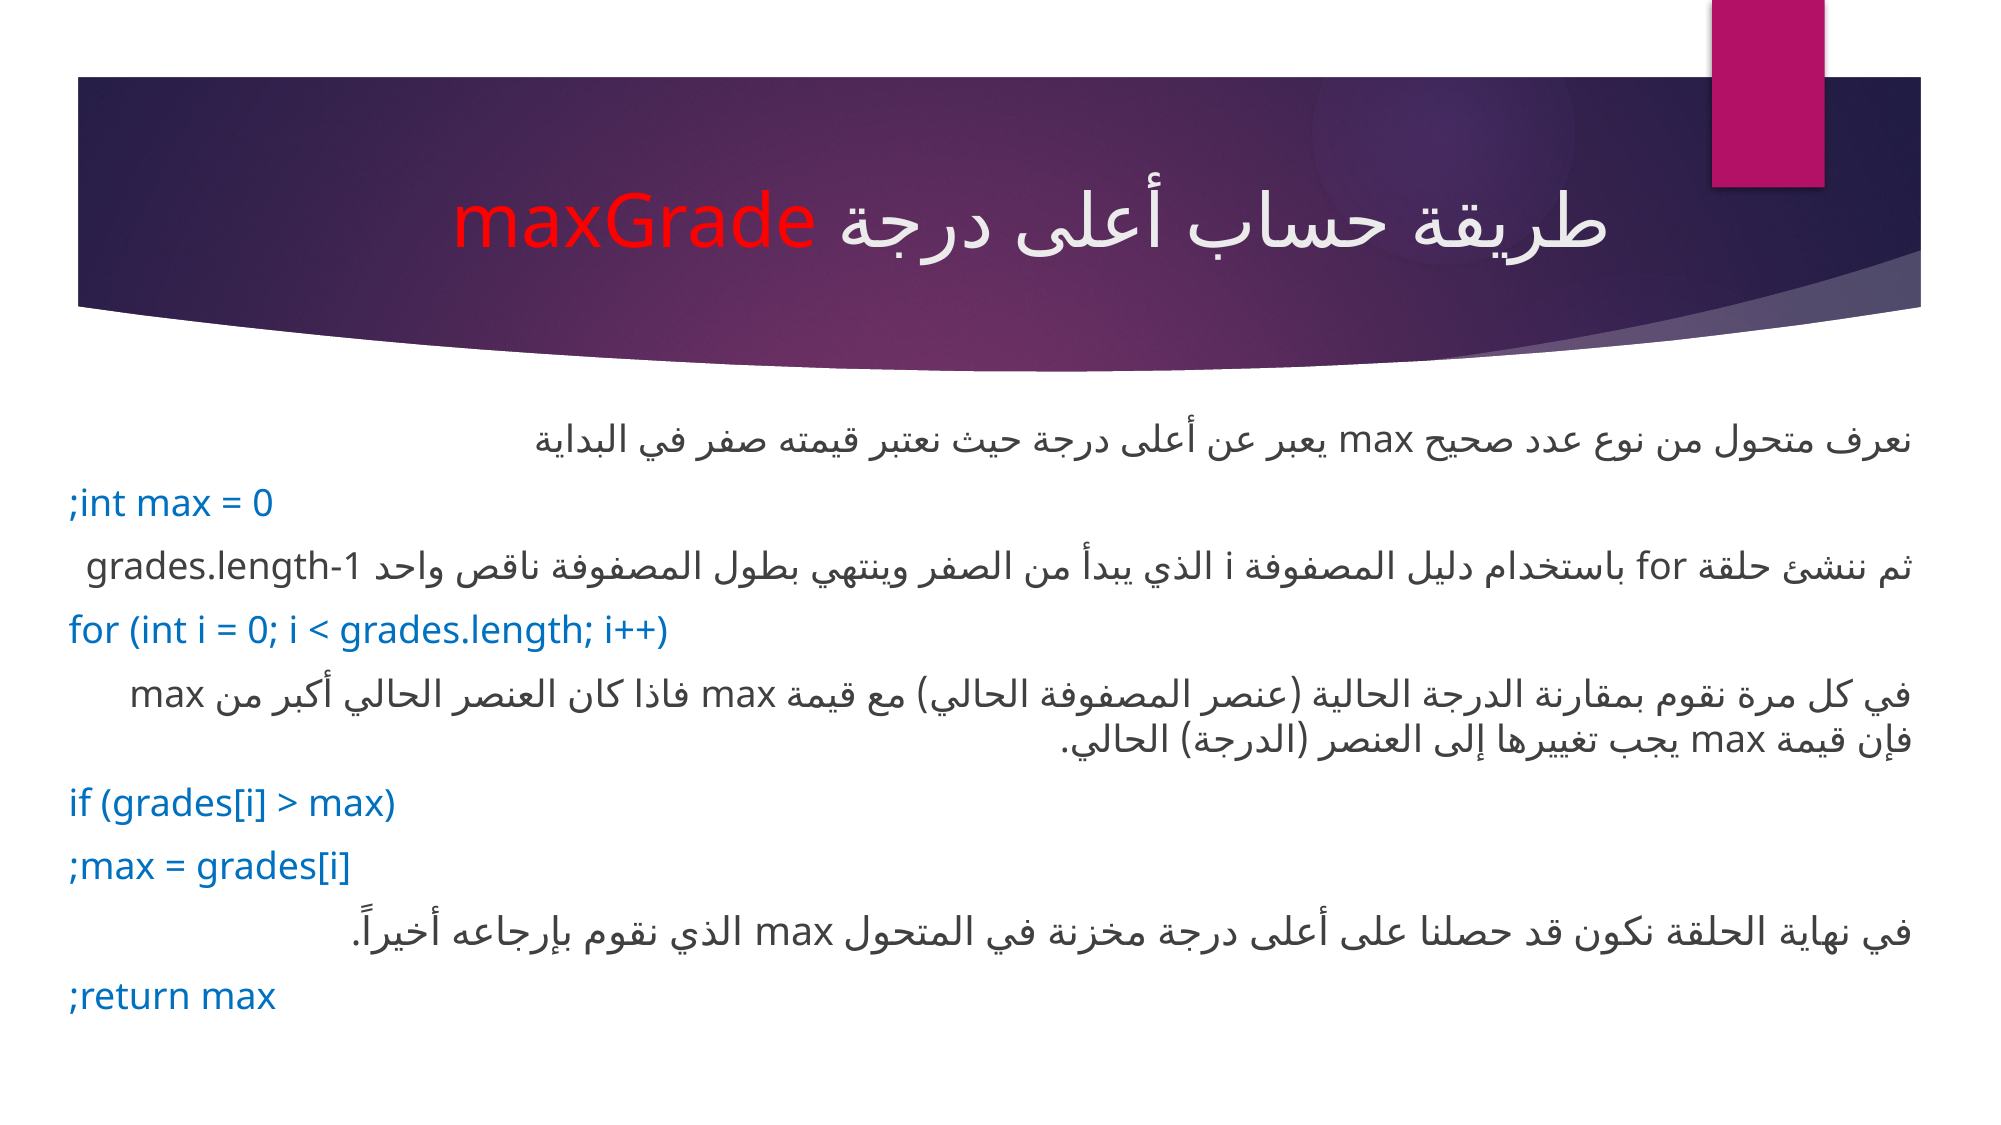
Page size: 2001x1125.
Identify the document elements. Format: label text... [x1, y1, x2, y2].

list نعرف متحول من نوع عدد صحيح max يعبر عن أعلى درجة حيث نعتبر قيمته صفر في البداية int max = 0; ثم ننشئ حلقة for باستخدام دليل المصفوفة i الذي يبدأ من الصفر وينتهي بطول المصفوفة ناقص واحد grades.length-1 for (int i = 0; i < grades.length; i++) في كل مرة نقوم بمقارنة الدرجة الحالية (عنصر المصفوفة الحالي) مع قيمة max فاذا كان العنصر الحالي أكبر من max فإن قيمة max يجب تغييرها إلى العنصر (الدرجة) الحالي. if (grades[i] > max) max = grades[i]; في نهاية الحلقة نكون قد حصلنا على أعلى درجة مخزنة في المتحول max الذي نقوم بإرجاعه أخيراً. return max; [53, 407, 1929, 1072]
title طريقة حساب أعلى درجة maxGrade [189, 159, 1627, 276]
